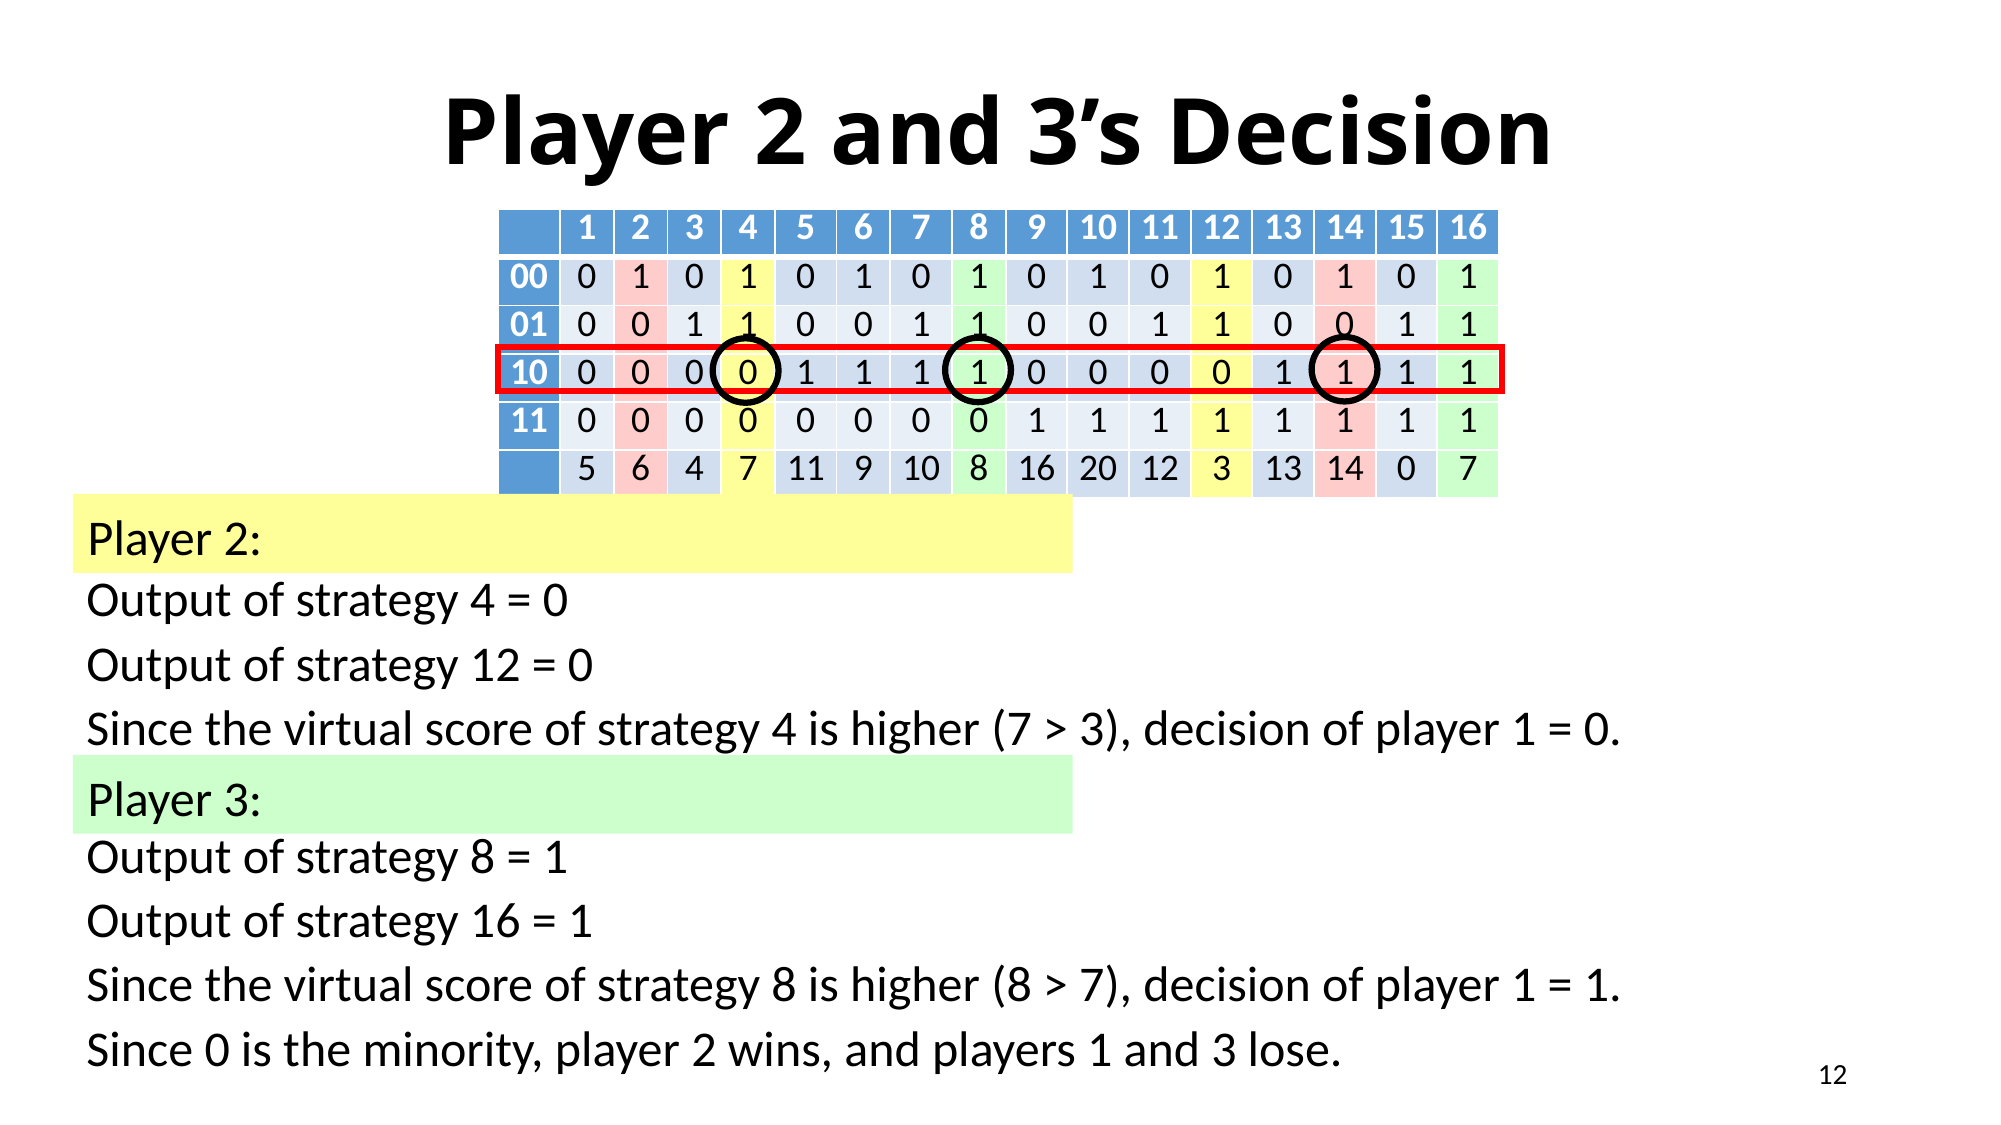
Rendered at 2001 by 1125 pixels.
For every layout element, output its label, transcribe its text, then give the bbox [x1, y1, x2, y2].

text_box [1370, 346, 1503, 392]
table_header 7 [891, 244, 951, 254]
table_header 6 [837, 244, 889, 254]
table_header 11 [1130, 244, 1190, 254]
table_cell 1 [1130, 306, 1190, 346]
table_cell 13 [1253, 451, 1313, 497]
table_cell 0 [561, 403, 613, 449]
table_cell 1 [1068, 260, 1128, 305]
table_cell 5 [561, 451, 613, 493]
table_cell 1 [615, 260, 667, 305]
text_box [711, 337, 780, 404]
table_header 10 [1068, 244, 1128, 254]
table_cell 0 [1130, 392, 1190, 401]
table_header 12 [1192, 244, 1251, 254]
table_cell 10 [499, 392, 559, 401]
table_cell 0 [891, 260, 951, 305]
table_cell 01 [499, 306, 559, 346]
table_cell 1 [1438, 403, 1498, 449]
table_cell 0 [891, 403, 951, 449]
table_cell 0 [776, 403, 836, 449]
table_cell 0 [615, 392, 667, 401]
table_cell 0 [1007, 392, 1066, 401]
table_cell 0 [668, 403, 720, 449]
table_cell 00 [499, 260, 559, 305]
text_box Player 2: [72, 493, 1073, 573]
table_cell 12 [1130, 451, 1190, 497]
table_cell 1 [993, 392, 1005, 401]
table_cell 0 [776, 306, 836, 346]
table_cell 1 [668, 306, 720, 346]
table_cell 14 [1315, 451, 1375, 497]
table_cell 1 [1438, 260, 1498, 305]
text_box Output of strategy 4 = 0 Output of strategy 12 = 0 Since the virtual score of strategy 4 is higher (7 > 3), decision of player 1 = 0. Output of strategy 8 = 1 Output of strategy 16 = 1 Since the virtual score of strategy 8 is higher (8 > 7), decision of player 1 = 1. Since 0 is the minority, player 2 wins, and players 1 and 3 lose. [71, 495, 1885, 1125]
table_cell 0 [1068, 306, 1128, 346]
table_cell 1 [1068, 403, 1128, 449]
table_cell 16 [1007, 451, 1066, 493]
table_cell 1 [953, 306, 1005, 346]
table_cell 0 [1007, 306, 1066, 346]
table_cell 1 [891, 392, 951, 401]
table_cell 1 [1377, 392, 1436, 401]
table_cell 1 [837, 392, 889, 401]
table_cell 0 [837, 306, 889, 346]
table_cell 0 [1192, 392, 1251, 401]
table_cell 0 [561, 392, 613, 401]
table_cell 1 [1253, 392, 1313, 401]
table_cell 0 [1315, 306, 1375, 346]
table_cell 0 [561, 306, 613, 346]
table_cell 0 [615, 403, 667, 449]
table_cell 1 [1007, 403, 1066, 449]
table_cell 0 [1068, 392, 1128, 401]
table_cell 0 [1130, 260, 1190, 305]
table_cell 1 [1377, 306, 1436, 346]
table_cell 1 [722, 306, 774, 346]
table_header 8 [953, 244, 1005, 254]
table_cell 1 [1438, 392, 1498, 401]
table_header 5 [776, 244, 836, 254]
table_cell 0 [668, 392, 720, 401]
table_header 14 [1315, 244, 1375, 254]
table_header 4 [722, 244, 774, 254]
table_cell 6 [615, 451, 667, 493]
table_cell 8 [953, 451, 1005, 493]
table_cell 0 [953, 403, 1005, 449]
table_cell 11 [499, 403, 559, 449]
table_header 2 [615, 244, 667, 254]
table_cell 3 [1192, 451, 1251, 497]
table_cell 0 [615, 306, 667, 346]
table_cell 0 [837, 403, 889, 449]
table_cell 1 [891, 306, 951, 346]
table_cell 1 [953, 260, 1005, 305]
table_cell 10 [891, 451, 951, 493]
text_box [1003, 346, 1319, 392]
table_header 9 [1007, 244, 1066, 254]
table_cell 1 [776, 392, 836, 401]
table_cell 1 [1192, 306, 1251, 346]
table_cell 1 [722, 260, 774, 305]
table_cell 1 [837, 260, 889, 305]
table_header 3 [668, 244, 720, 254]
table_cell 1 [1315, 260, 1375, 305]
table_cell 1 [1130, 403, 1190, 449]
table_cell [499, 451, 559, 493]
text_box [944, 336, 1013, 404]
table_cell 0 [561, 260, 613, 305]
table_cell 9 [837, 451, 889, 493]
table_cell 0 [1377, 451, 1436, 497]
table_header 1 [561, 244, 613, 254]
table_cell 1 [1315, 392, 1331, 401]
table_header 13 [1253, 244, 1313, 254]
table_cell 0 [1253, 306, 1313, 346]
table_cell 7 [722, 451, 774, 493]
table_header 15 [1377, 244, 1436, 254]
table_cell 0 [1377, 260, 1436, 305]
table_cell 11 [776, 451, 836, 493]
table_cell 4 [668, 451, 720, 493]
table_cell 1 [1192, 403, 1251, 449]
table_cell 1 [1315, 403, 1375, 449]
title Player 2 and 3’s Decision [24, 26, 1973, 244]
text_box [770, 346, 953, 392]
table_header 16 [1438, 244, 1498, 254]
table_cell 1 [1377, 403, 1436, 449]
table_cell 1 [1438, 306, 1498, 346]
table_cell 1 [1358, 392, 1375, 401]
table_cell 0 [776, 260, 836, 305]
table_cell 0 [722, 403, 774, 449]
table_cell 1 [1192, 260, 1251, 305]
table_header [499, 244, 559, 254]
table_cell 20 [1068, 451, 1128, 497]
text_box Player 3: [72, 754, 1073, 834]
table_cell 0 [1007, 260, 1066, 305]
table_cell 0 [1253, 260, 1313, 305]
table_cell 1 [1253, 403, 1313, 449]
table_cell 1 [953, 394, 963, 401]
table_cell 0 [668, 260, 720, 305]
text_box [497, 346, 721, 392]
table_cell 7 [1438, 451, 1498, 497]
text_box [1310, 335, 1379, 403]
table_cell 0 [762, 392, 774, 401]
